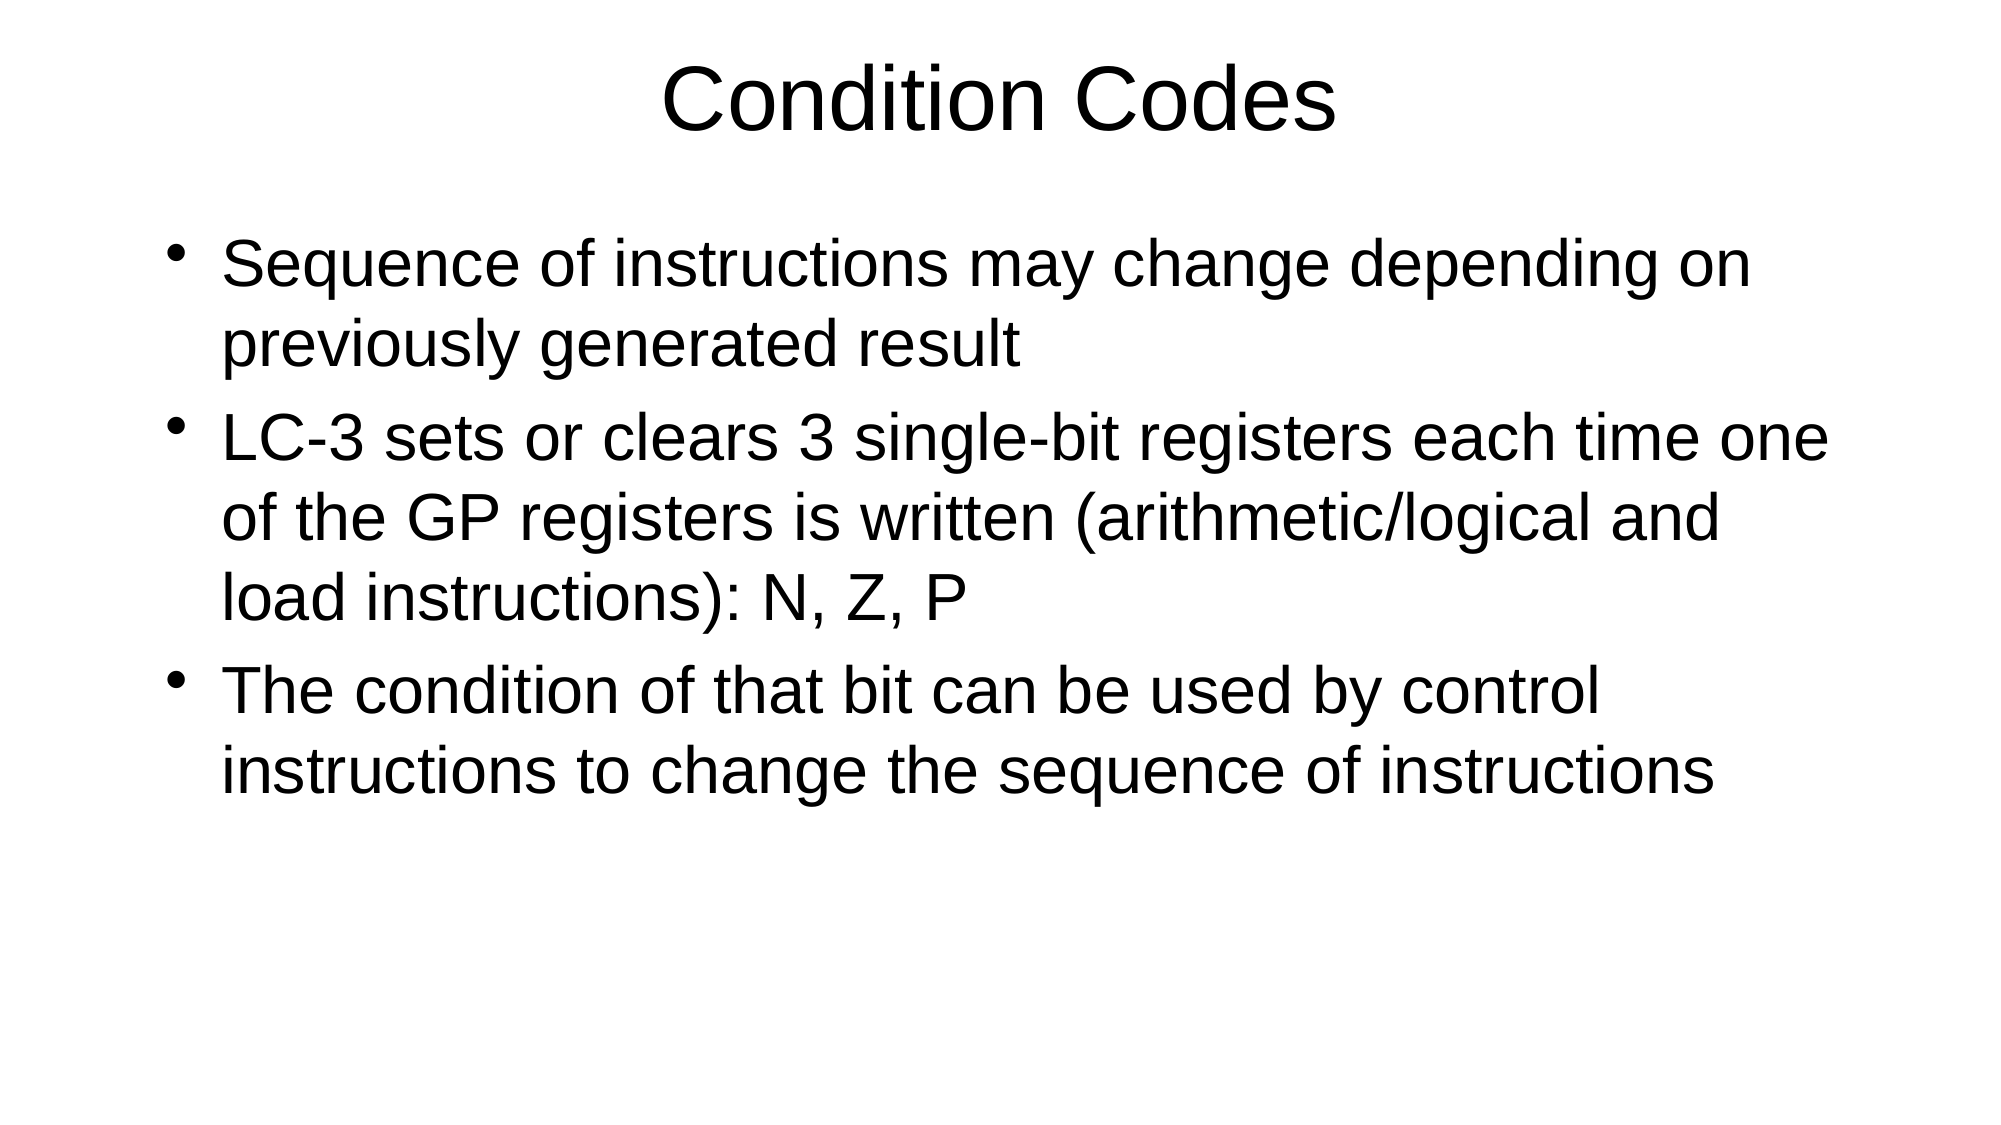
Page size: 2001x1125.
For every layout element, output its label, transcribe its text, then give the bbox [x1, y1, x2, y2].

title Condition Codes [150, 0, 1850, 188]
list Sequence of instructions may change depending on previously generated result LC-3 sets or clears 3 single-bit registers each time one of the GP registers is written (arithmetic/logical and load instructions): N, Z, P The condition of that bit can be used by control instructions to change the sequence of instructions [150, 212, 1850, 1075]
